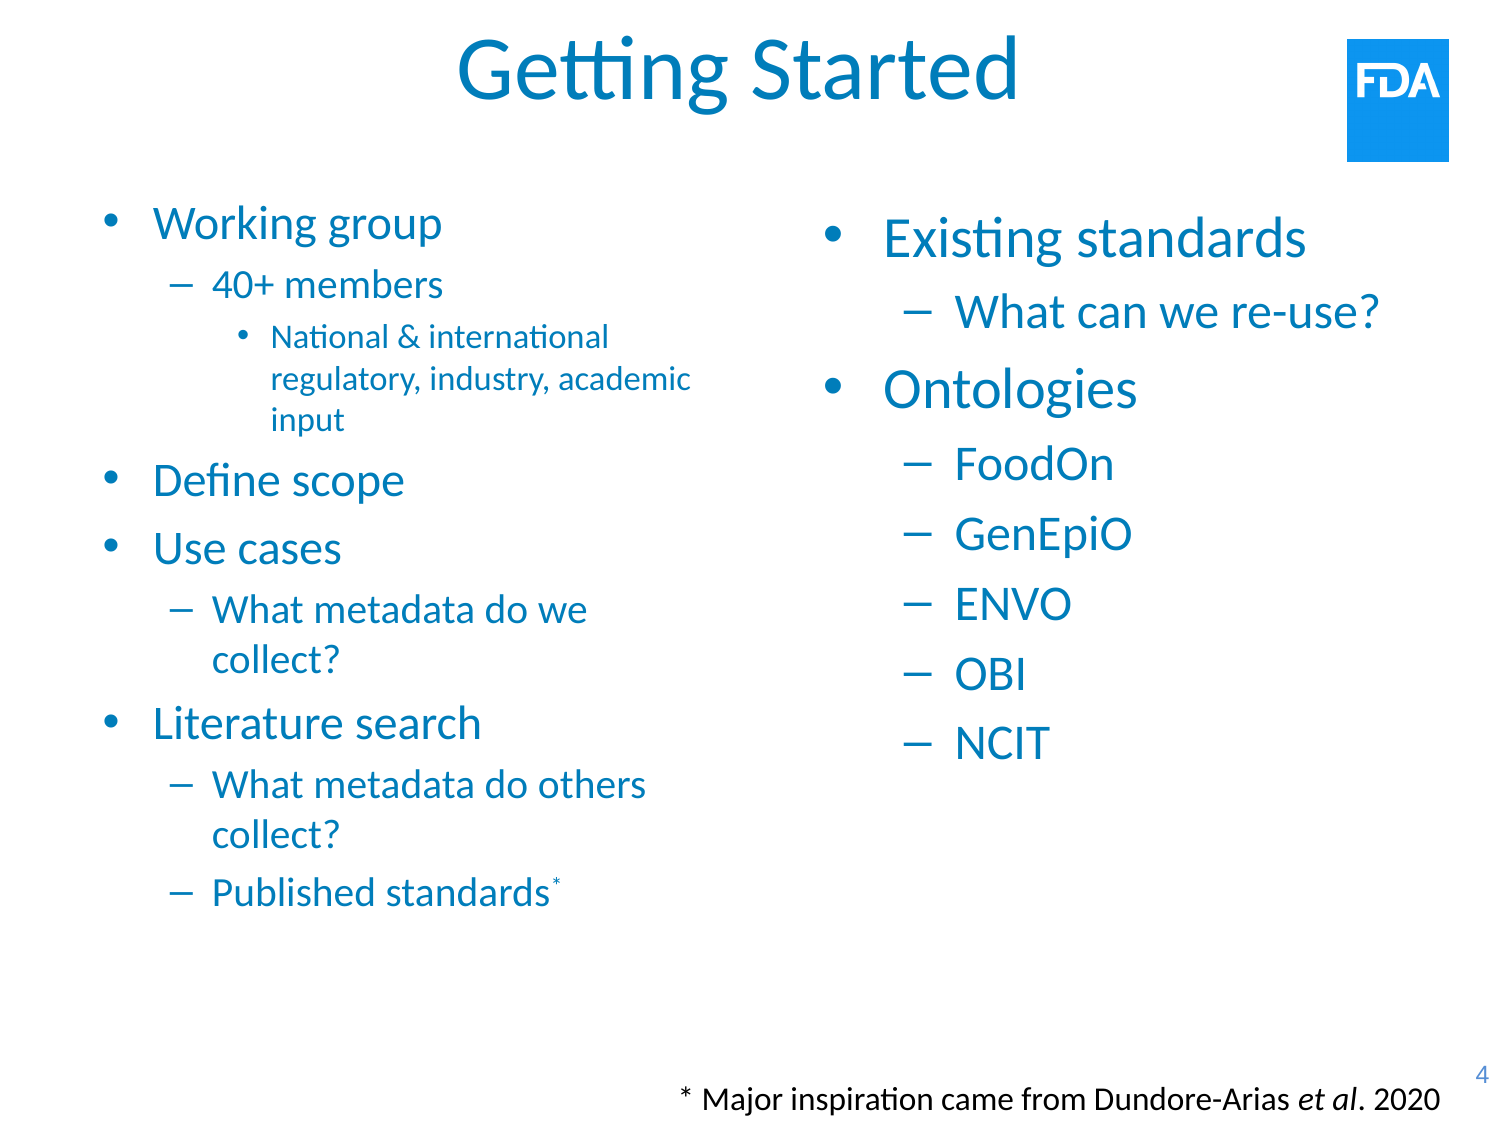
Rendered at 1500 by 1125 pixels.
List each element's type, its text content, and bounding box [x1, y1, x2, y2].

picture [1347, 127, 1449, 162]
title Getting Started [0, 0, 1500, 127]
text_box * Major inspiration came from Dundore-Arias et al. 2020 [662, 1069, 1456, 1125]
list Existing standards What can we re-use? Ontologies FoodOn GenEpiO ENVO OBI NCIT [807, 191, 1461, 934]
list Working group 40+ members National & international regulatory, industry, academic input Define scope Use cases What metadata do we collect? Literature search What metadata do others collect? Published standards* [87, 183, 750, 926]
